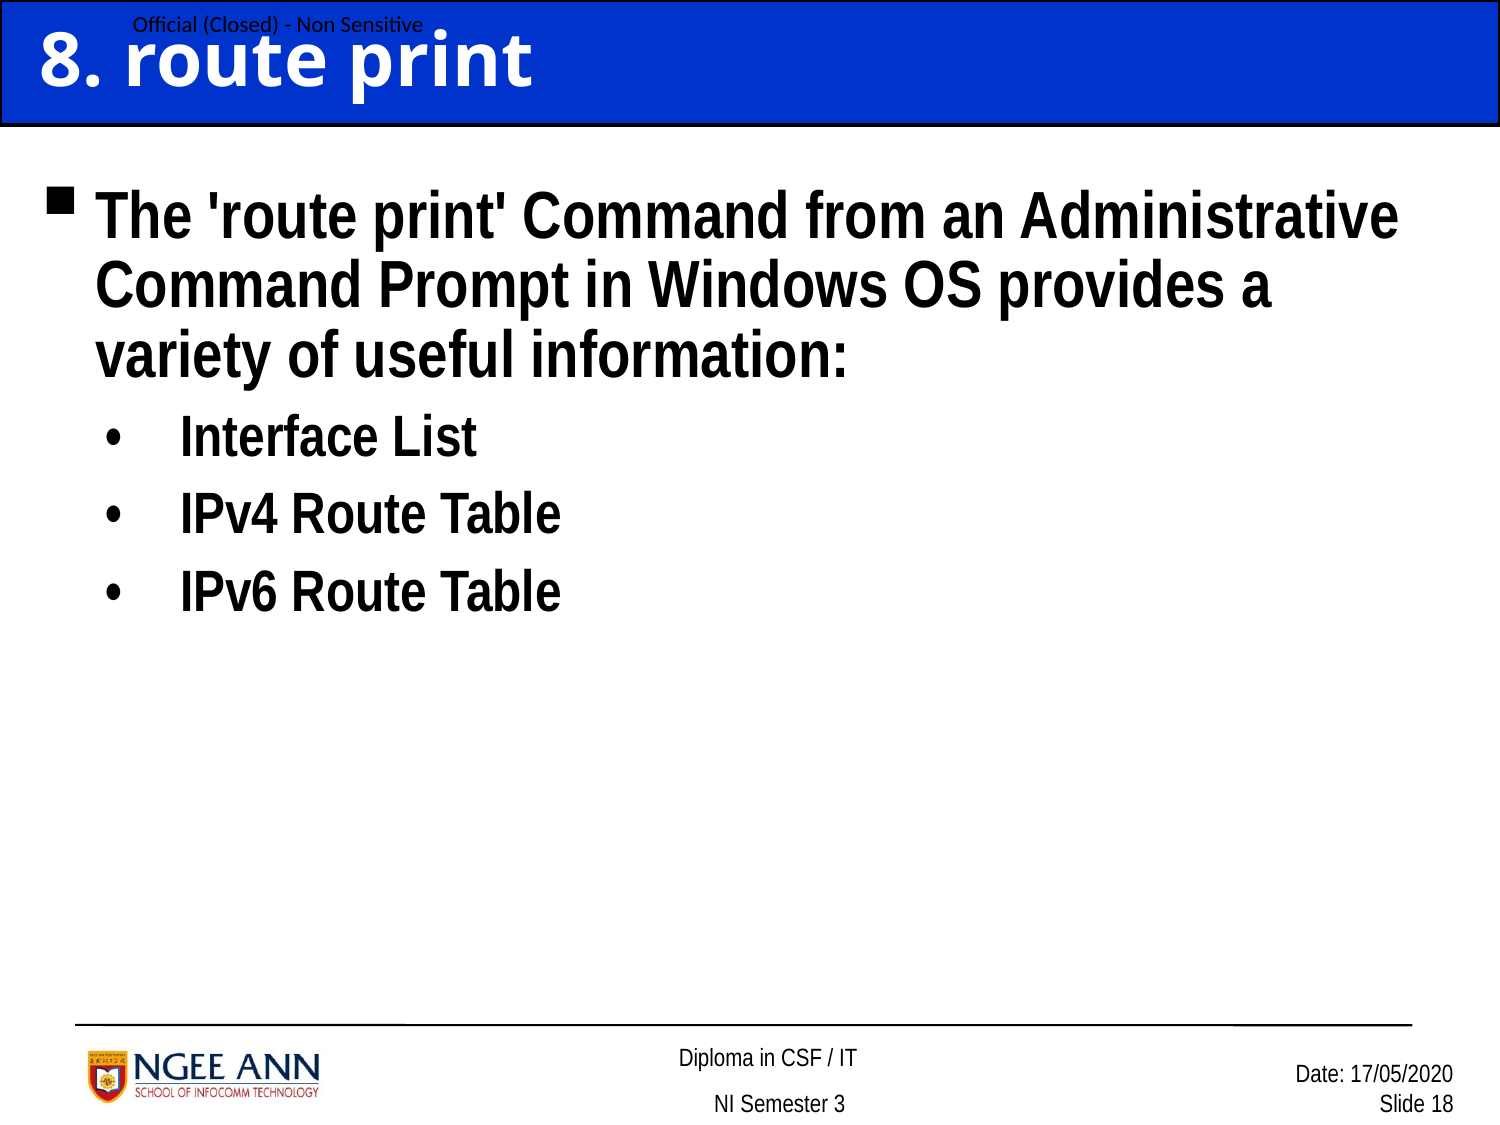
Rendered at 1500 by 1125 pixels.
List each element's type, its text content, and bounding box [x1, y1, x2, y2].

picture [62, 1028, 344, 1125]
list The 'route print' Command from an Administrative Command Prompt in Windows OS provides a variety of useful information: • Interface List • IPv4 Route Table • IPv6 Route Table [24, 174, 1450, 1025]
title 8. route print [24, 0, 1500, 113]
